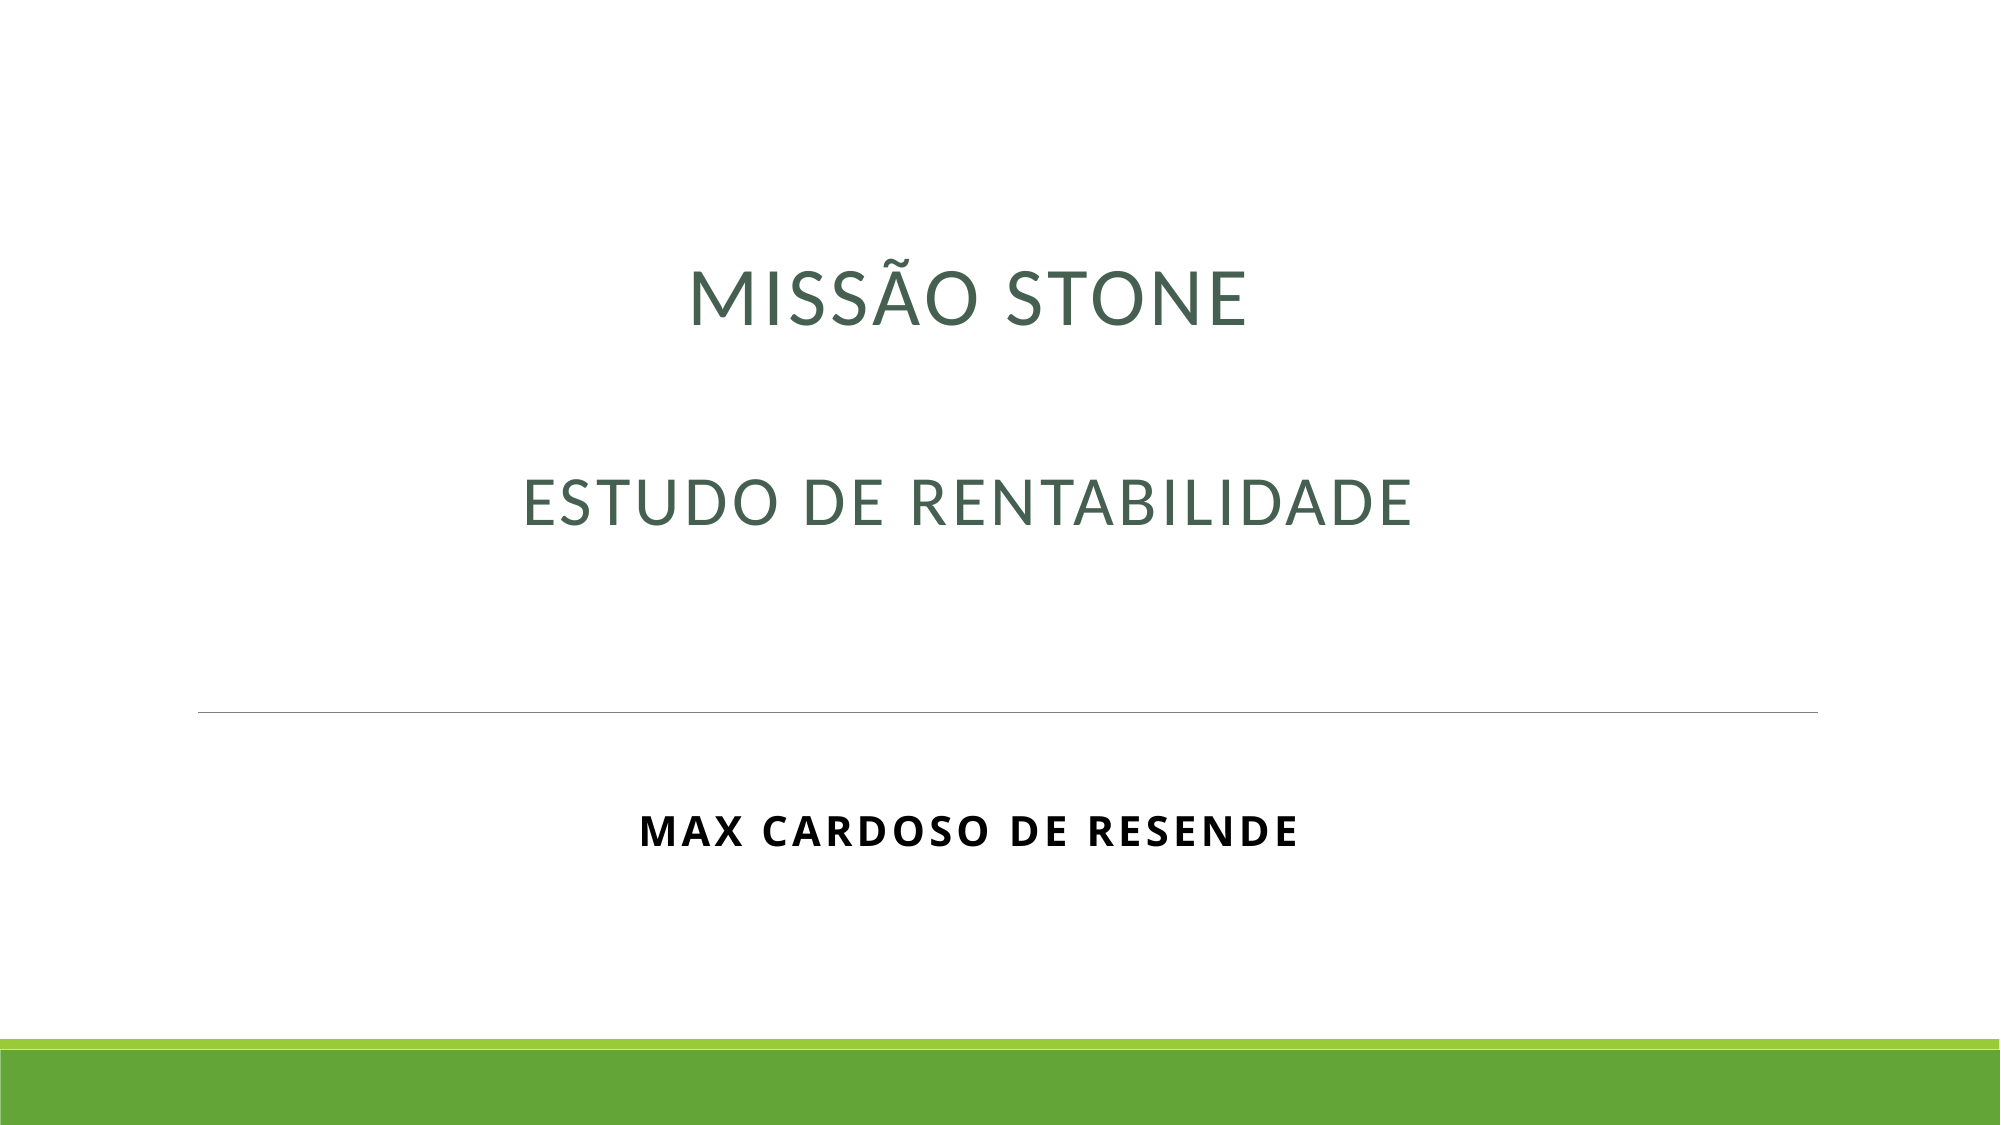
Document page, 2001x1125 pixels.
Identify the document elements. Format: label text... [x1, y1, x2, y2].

subtitle Missão Stone Estudo de rentabilidade Max cardoso de Resende [24, 166, 1913, 865]
